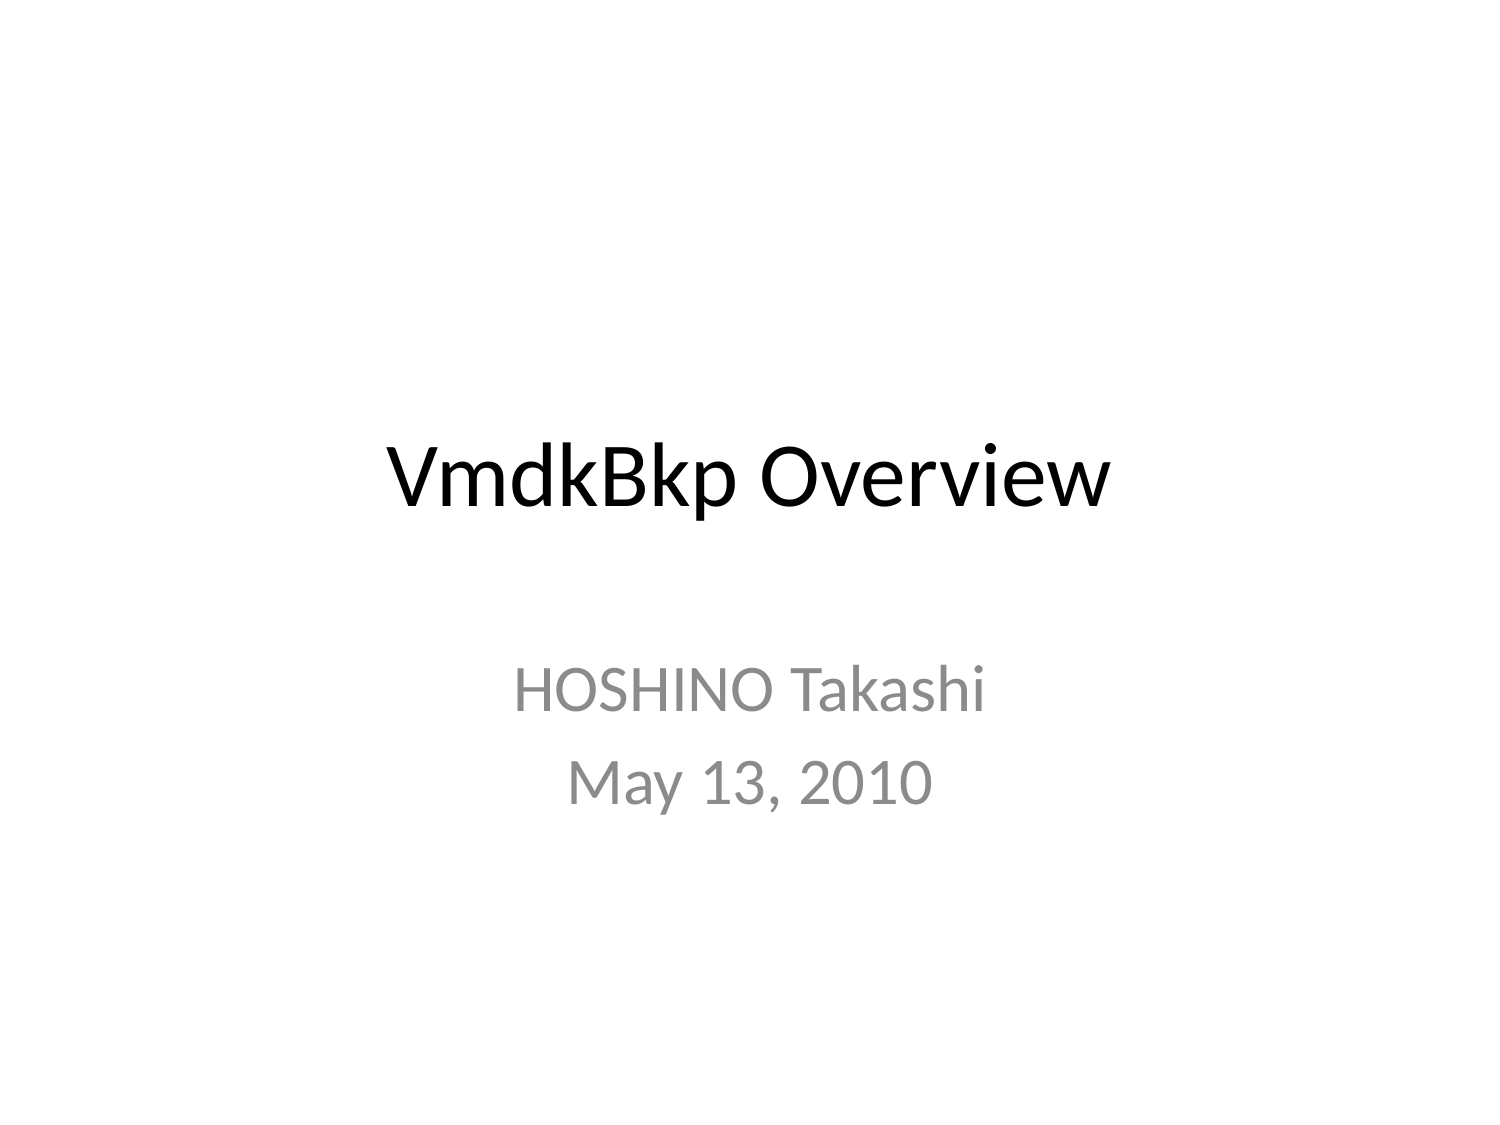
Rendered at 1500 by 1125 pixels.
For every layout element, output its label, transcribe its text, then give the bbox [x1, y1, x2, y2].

subtitle HOSHINO Takashi May 13, 2010 [225, 637, 1275, 925]
title VmdkBkp Overview [112, 349, 1388, 591]
